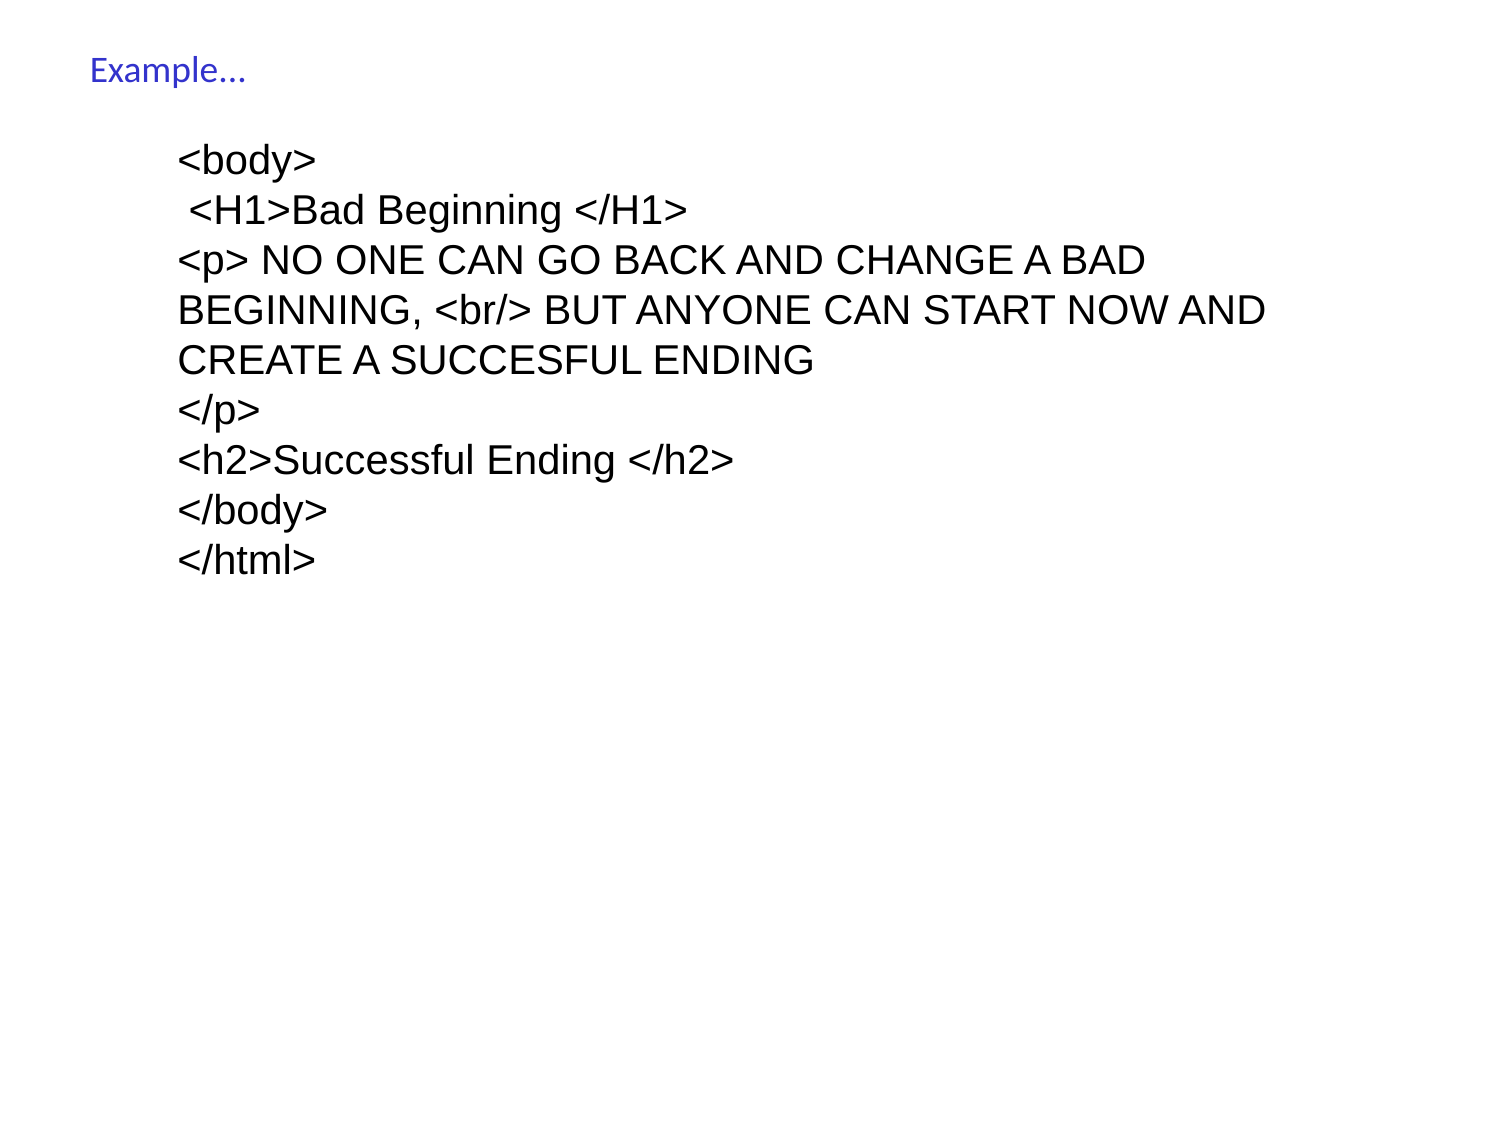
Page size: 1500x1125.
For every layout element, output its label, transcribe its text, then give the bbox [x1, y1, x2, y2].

text_box <body> <H1>Bad Beginning </H1> <p> NO ONE CAN GO BACK AND CHANGE A BAD BEGINNING, <br/> BUT ANYONE CAN START NOW AND CREATE A SUCCESFUL ENDING </p> <h2>Successful Ending </h2> </body> </html> [162, 125, 1325, 590]
text_box Example... [75, 37, 475, 98]
